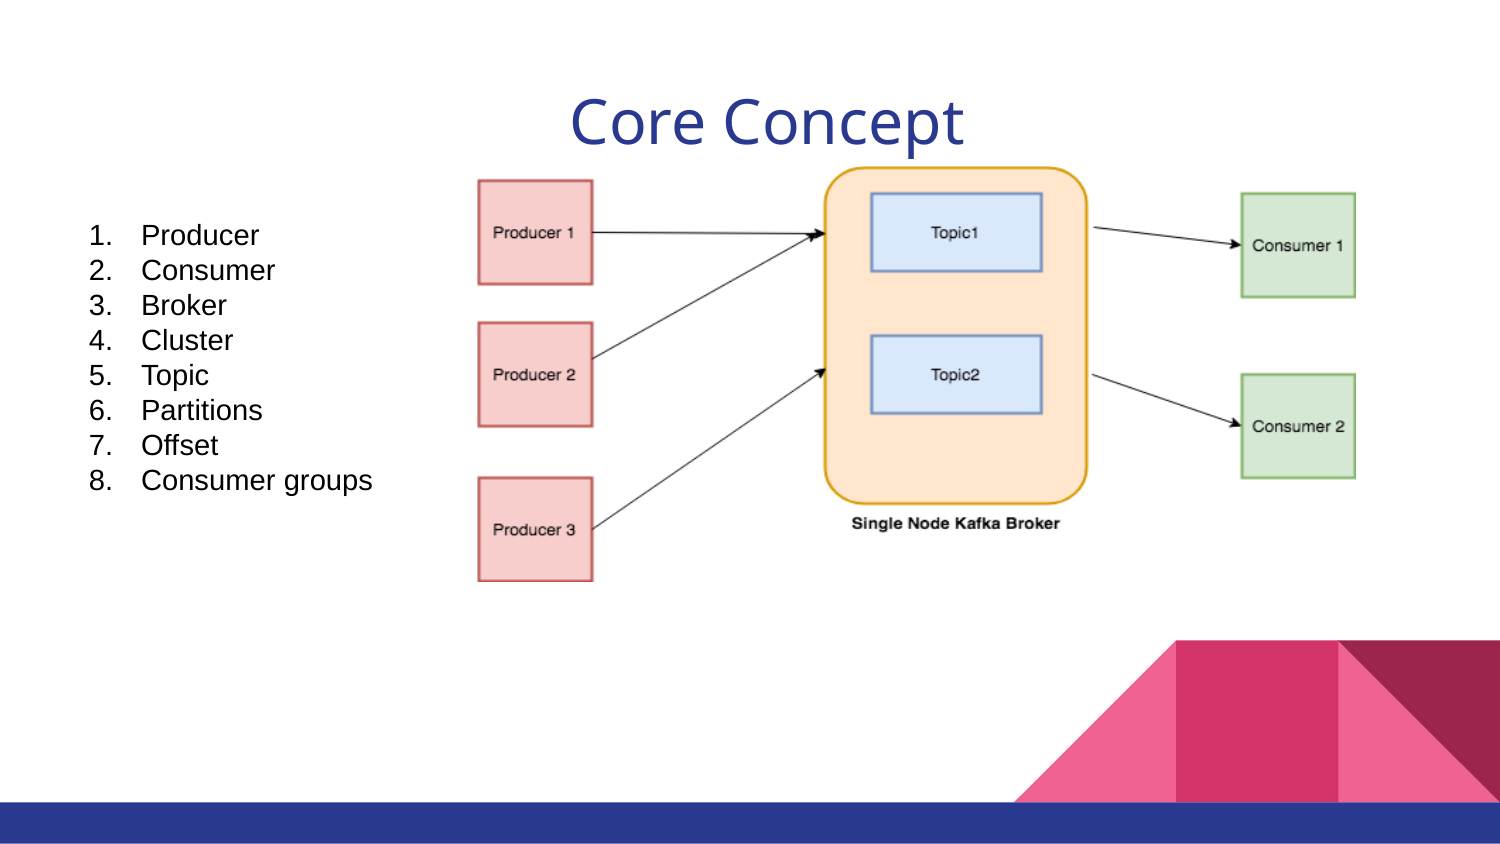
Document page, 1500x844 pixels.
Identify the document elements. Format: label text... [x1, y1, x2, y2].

title Core Concept [51, 67, 1449, 167]
list Producer Consumer Broker Cluster Topic Partitions Offset Consumer groups [51, 201, 1449, 750]
picture [477, 166, 1356, 582]
